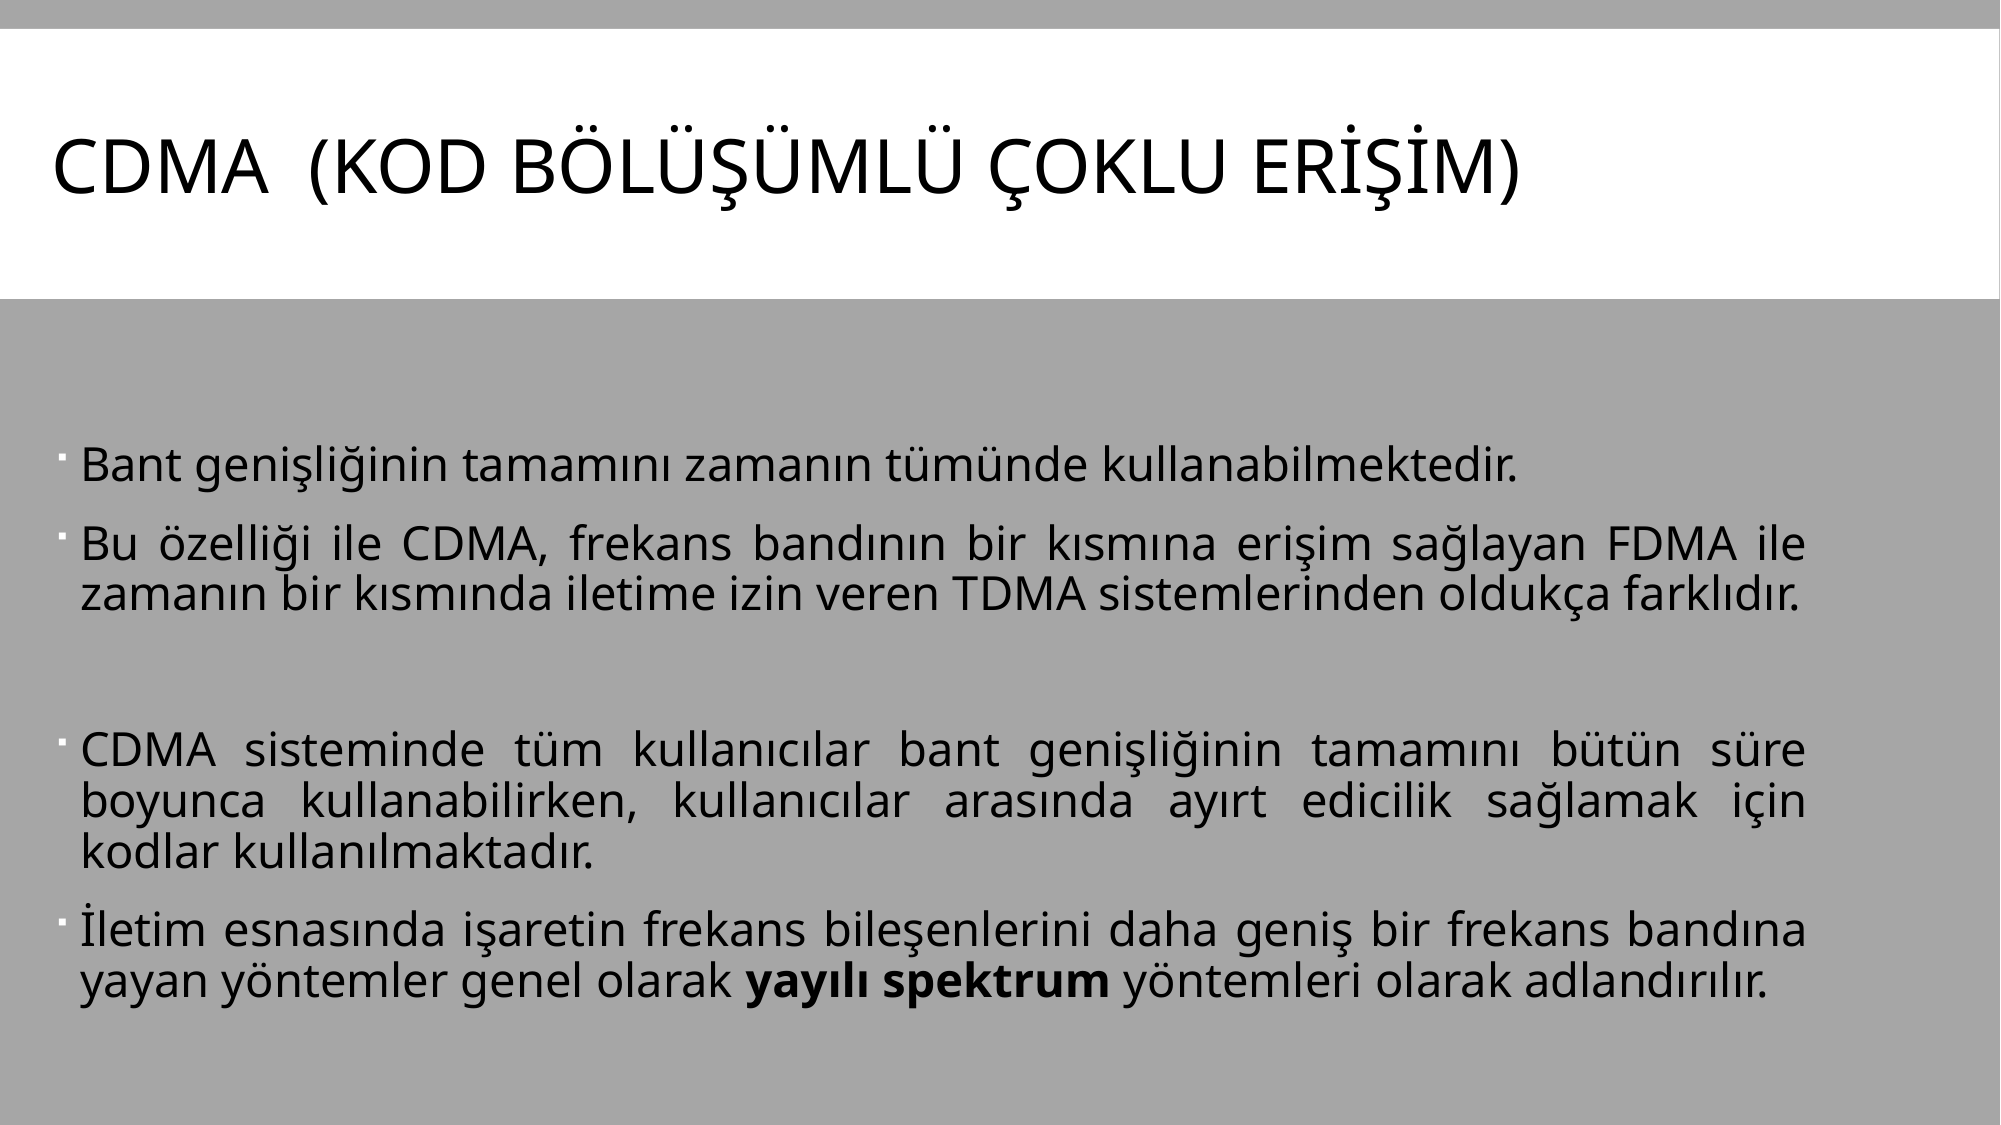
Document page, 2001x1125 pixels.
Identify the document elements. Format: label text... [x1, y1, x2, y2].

text_box Bant genişliğinin tamamını zamanın tümünde kullanabilmektedir. Bu özelliği ile CDMA, frekans bandının bir kısmına erişim sağlayan FDMA ile zamanın bir kısmında iletime izin veren TDMA sistemlerinden oldukça farklıdır. CDMA sisteminde tüm kullanıcılar bant genişliğinin tamamını bütün süre boyunca kullanabilirken, kullanıcılar arasında ayırt edicilik sağlamak için kodlar kullanılmaktadır. İletim esnasında işaretin frekans bileşenlerini daha geniş bir frekans bandına yayan yöntemler genel olarak yayılı spektrum yöntemleri olarak adlandırılır. [36, 433, 1825, 1083]
title CDMA (KOD bölüşümlü çoklu erişim) [36, 46, 1803, 295]
